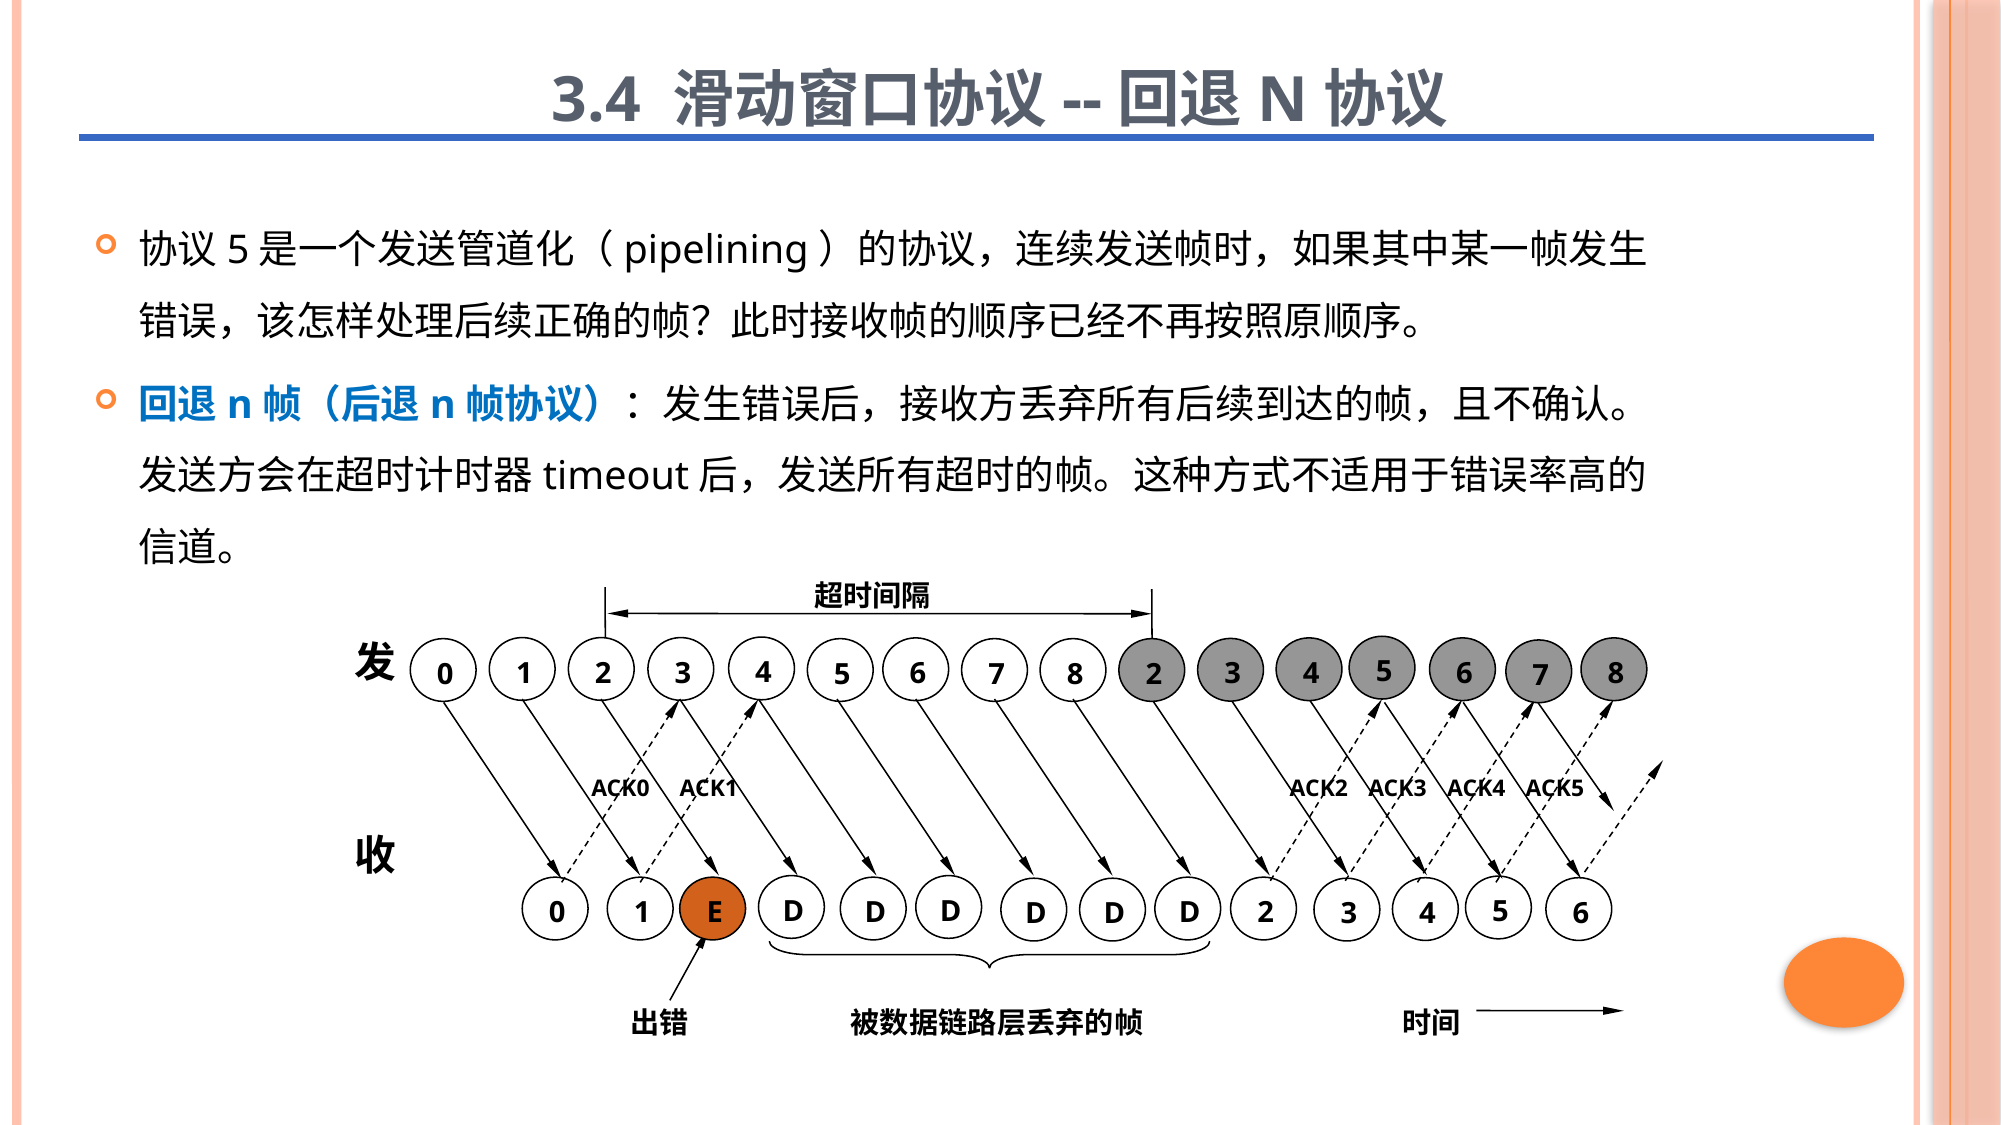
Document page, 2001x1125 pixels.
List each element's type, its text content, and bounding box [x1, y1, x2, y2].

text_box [331, 561, 1664, 1052]
list 协议5是一个发送管道化（pipelining）的协议，连续发送帧时，如果其中某一帧发生错误，该怎样处理后续正确的帧？此时接收帧的顺序已经不再按照原顺序。 回退n帧（后退n帧协议）：发生错误后，接收方丢弃所有后续到达的帧，且不确认。发送方会在超时计时器timeout后，发送所有超时的帧。这种方式不适用于错误率高的信道。 [78, 192, 1698, 516]
text_box 3.4 滑动窗口协议--回退N协议 [332, 14, 1668, 134]
